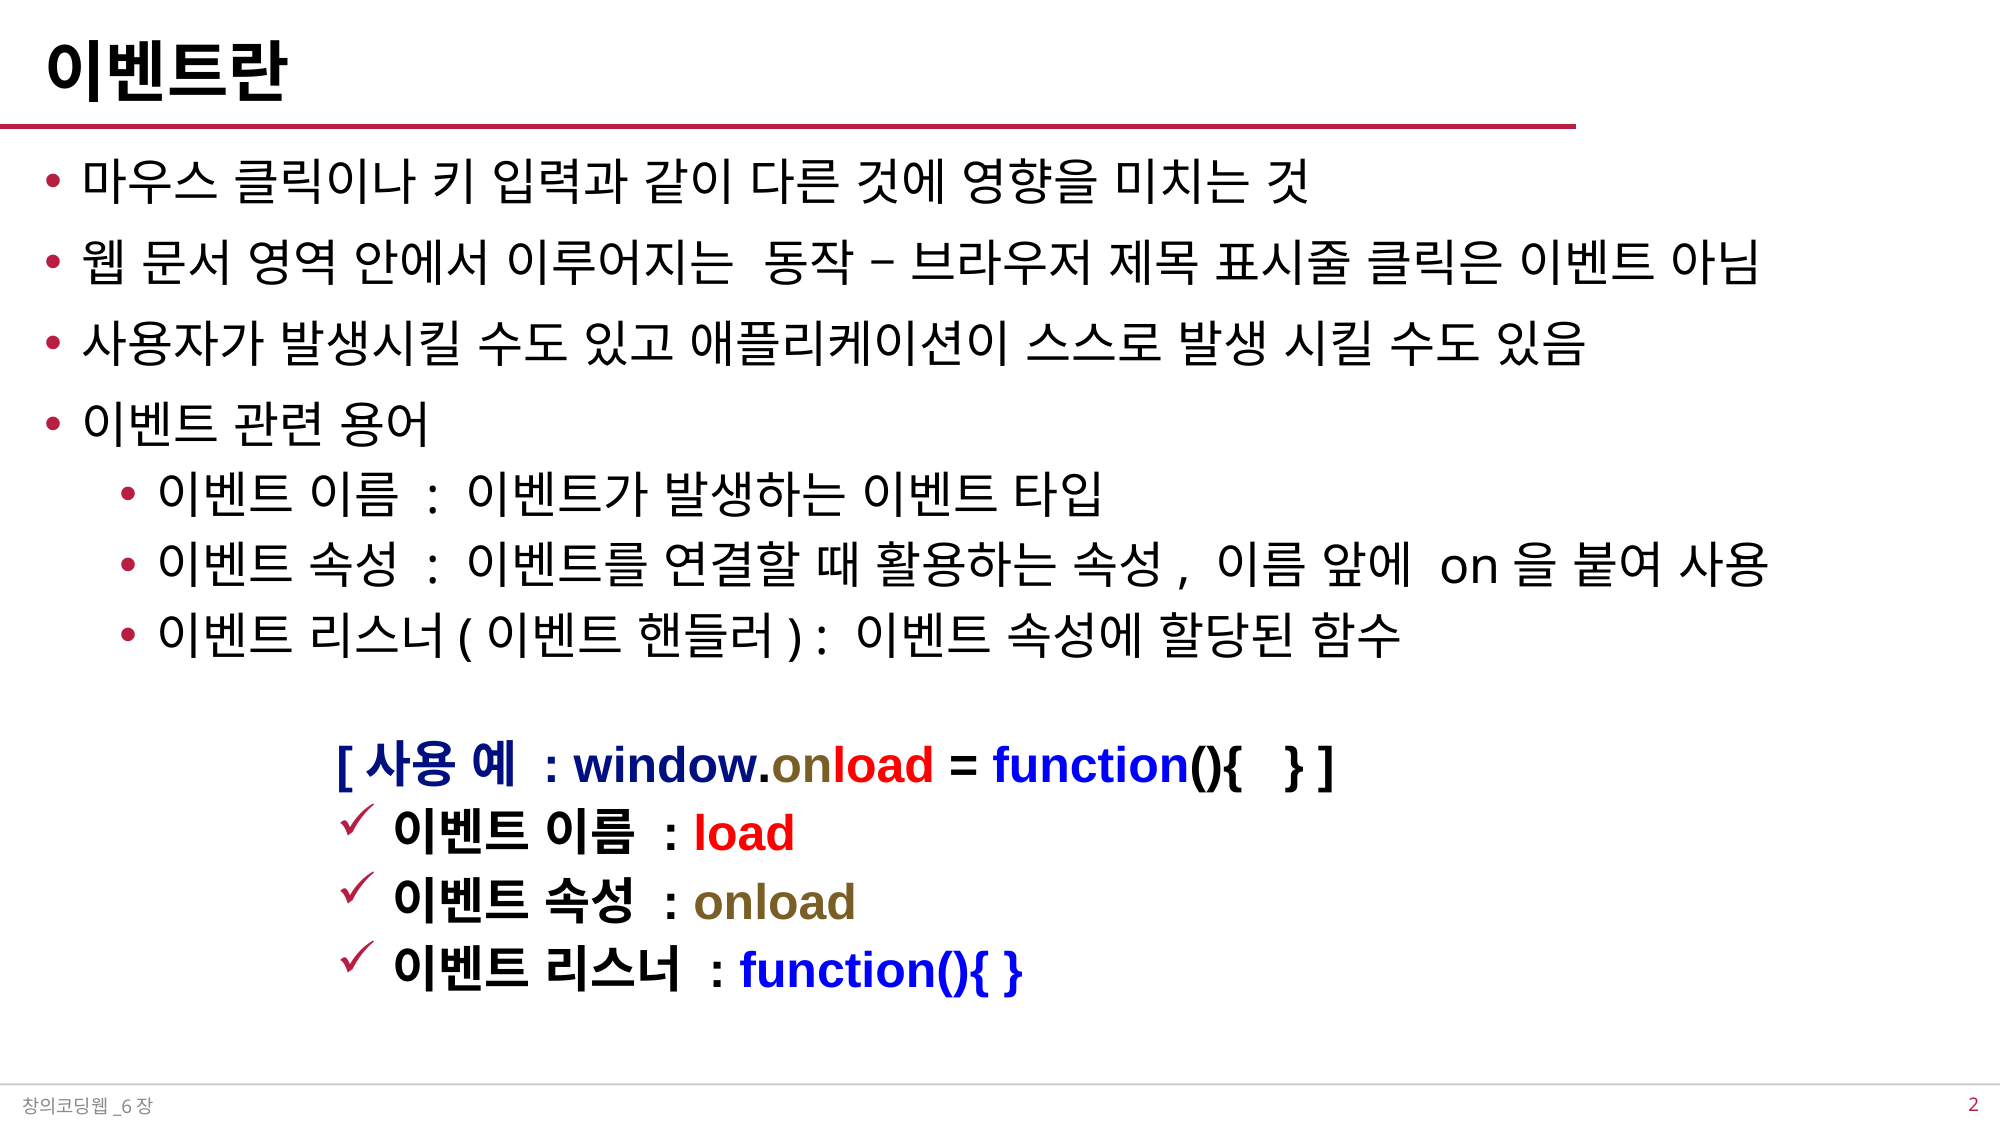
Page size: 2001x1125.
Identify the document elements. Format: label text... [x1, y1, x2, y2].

list 마우스 클릭이나 키 입력과 같이 다른 것에 영향을 미치는 것 웹 문서 영역 안에서 이루어지는 동작 – 브라우저 제목 표시줄 클릭은 이벤트 아님 사용자가 발생시킬 수도 있고 애플리케이션이 스스로 발생 시킬 수도 있음 이벤트 관련 용어 이벤트 이름 : 이벤트가 발생하는 이벤트 타입 이벤트 속성 : 이벤트를 연결할 때 활용하는 속성, 이름 앞에 on을 붙여 사용 이벤트 리스너(이벤트 핸들러) : 이벤트 속성에 할당된 함수 [29, 142, 1995, 1066]
slide_number 1 [1861, 1089, 1995, 1122]
text_box [984, 154, 1647, 951]
text_box [사용 예 : window.onload = function(){ } ] 이벤트 이름 : load 이벤트 속성 : onload 이벤트 리스너 : function(){ } [322, 725, 1349, 1005]
title 이벤트란 [29, 22, 1605, 119]
footer 창의코딩웹_6장 [7, 1090, 683, 1122]
